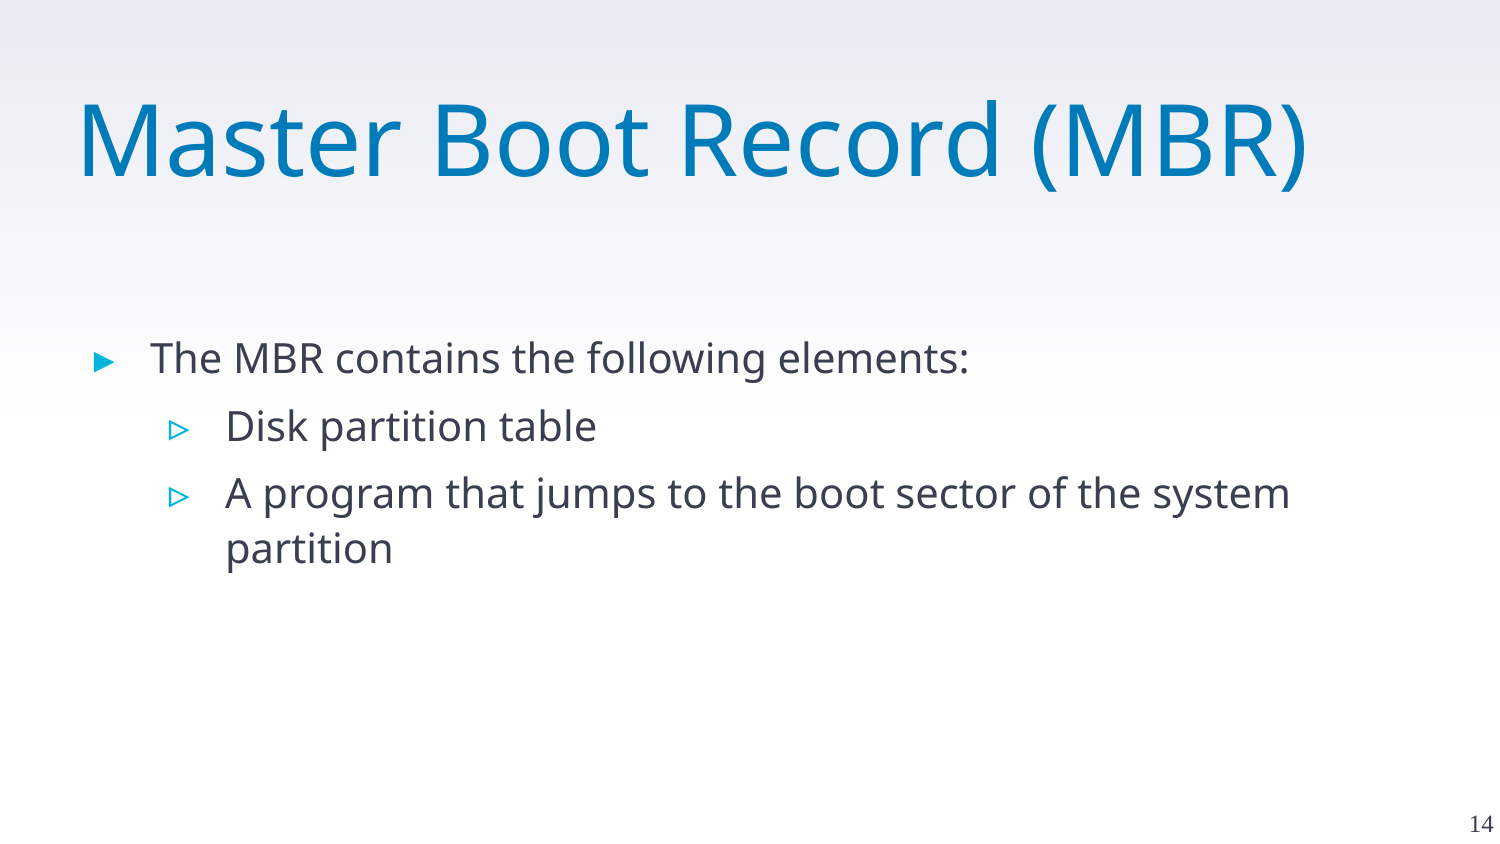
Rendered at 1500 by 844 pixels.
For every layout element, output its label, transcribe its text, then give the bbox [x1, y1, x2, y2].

list The MBR contains the following elements: Disk partition table A program that jumps to the boot sector of the system partition [75, 327, 1419, 767]
slide_number 14 [1418, 760, 1494, 838]
title Master Boot Record (MBR) [75, 99, 1419, 277]
